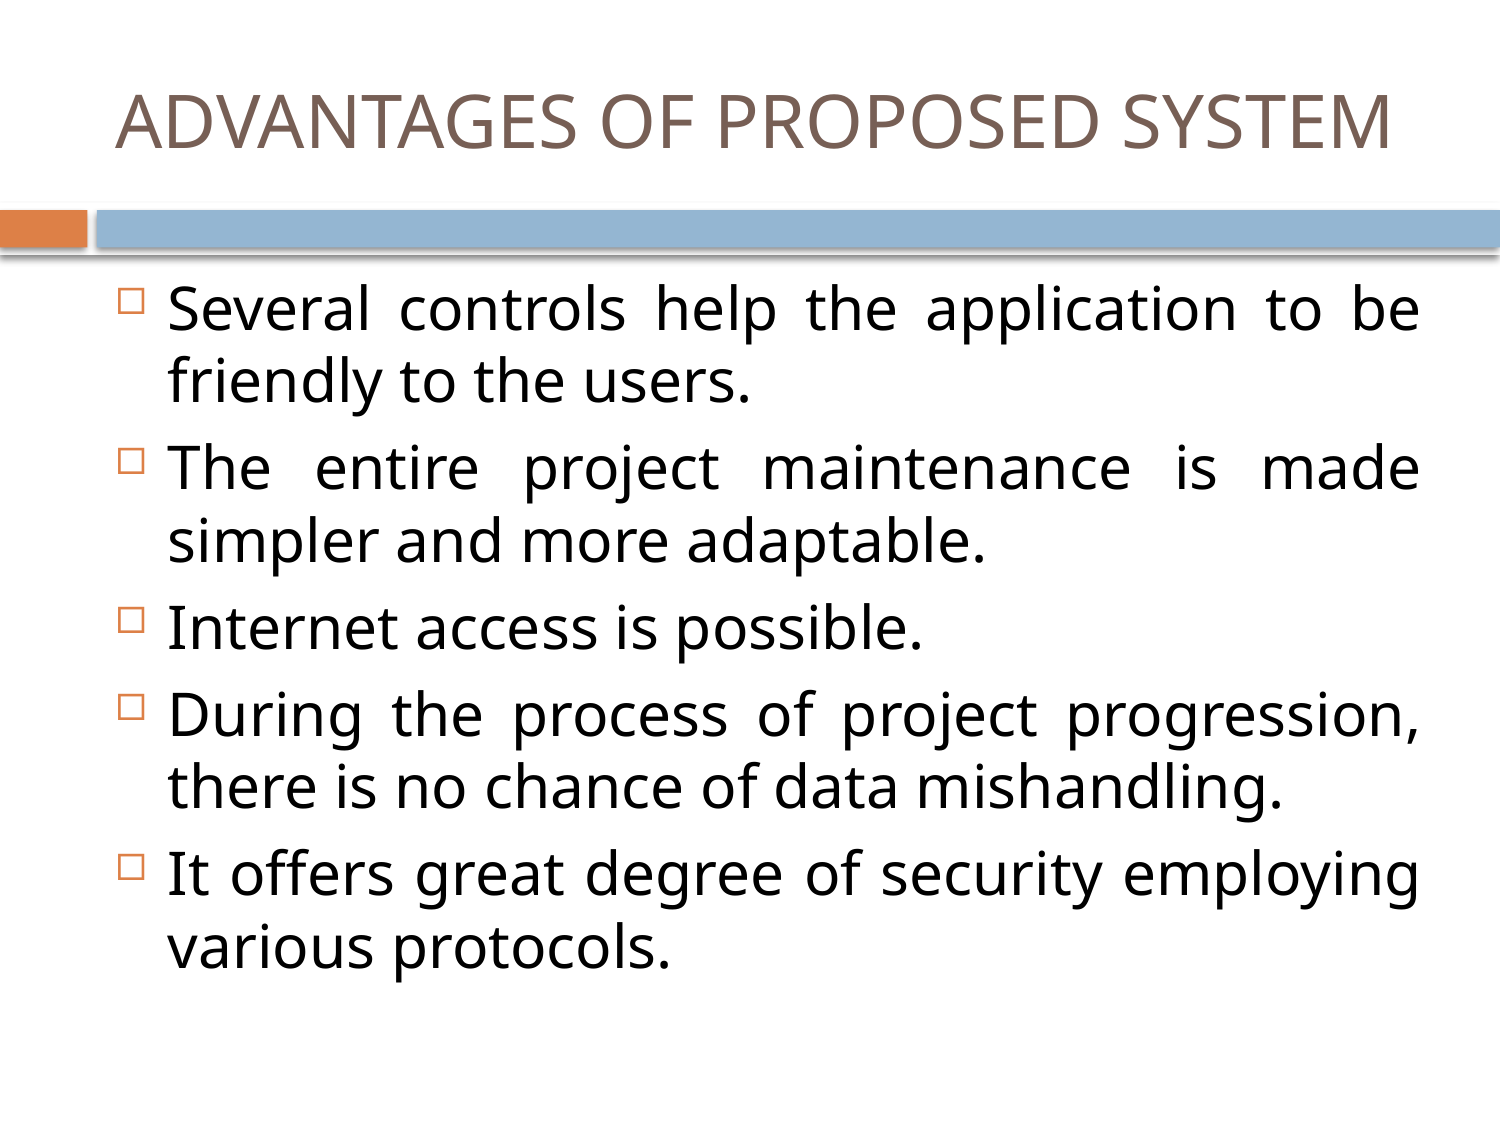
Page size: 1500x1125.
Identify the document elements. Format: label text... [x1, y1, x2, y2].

title ADVANTAGES OF PROPOSED SYSTEM [100, 37, 1438, 200]
list Several controls help the application to be friendly to the users. The entire project maintenance is made simpler and more adaptable. Internet access is possible. During the process of project progression, there is no chance of data mishandling. It offers great degree of security employing various protocols. [100, 262, 1438, 1000]
